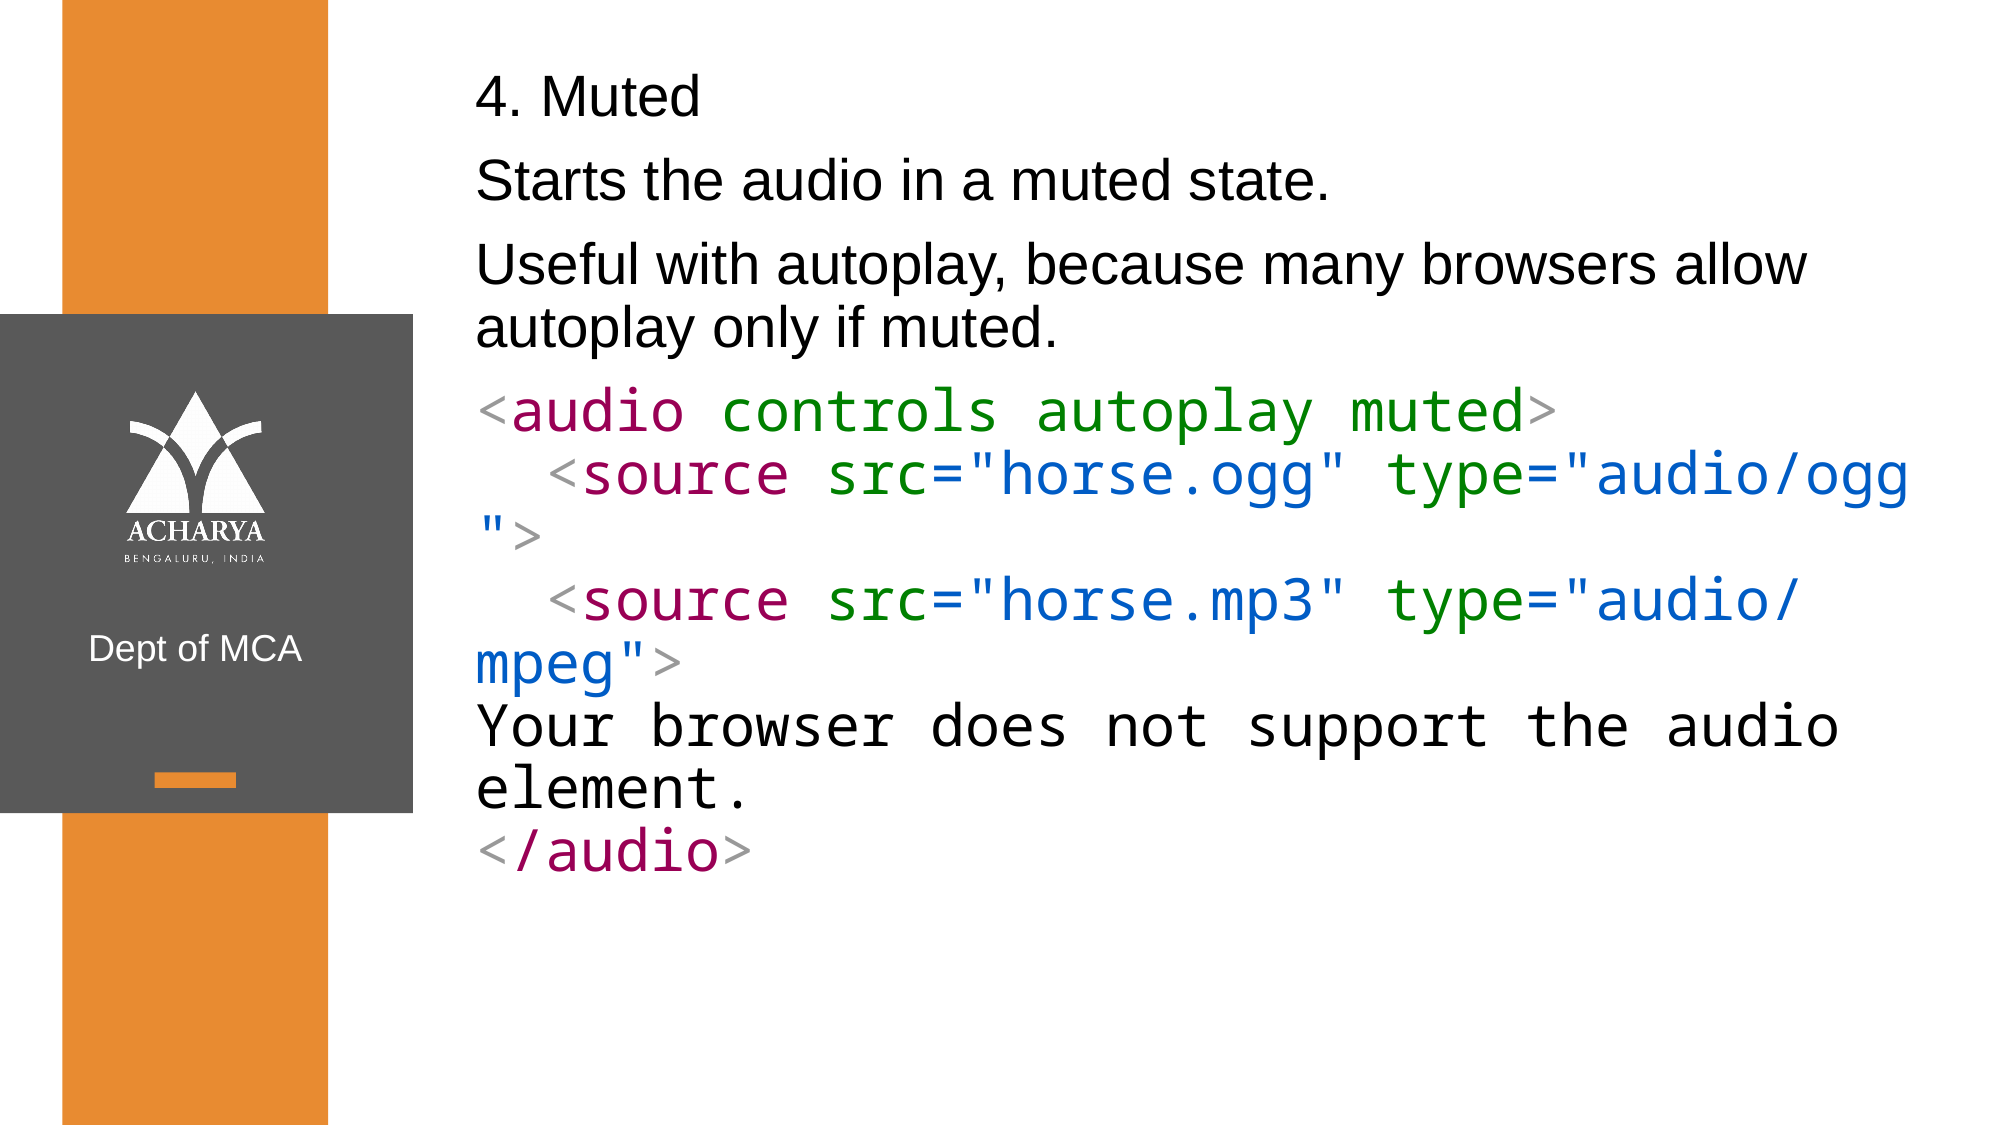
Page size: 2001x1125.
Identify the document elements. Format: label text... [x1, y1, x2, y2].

list 4. Muted Starts the audio in a muted state. Useful with autoplay, because many browsers allow autoplay only if muted. <audio controls autoplay muted> <source src="horse.ogg" type="audio/ogg"> <source src="horse.mp3" type="audio/mpeg"> Your browser does not support the audio element. </audio> [452, 59, 1952, 1014]
picture [125, 391, 265, 564]
